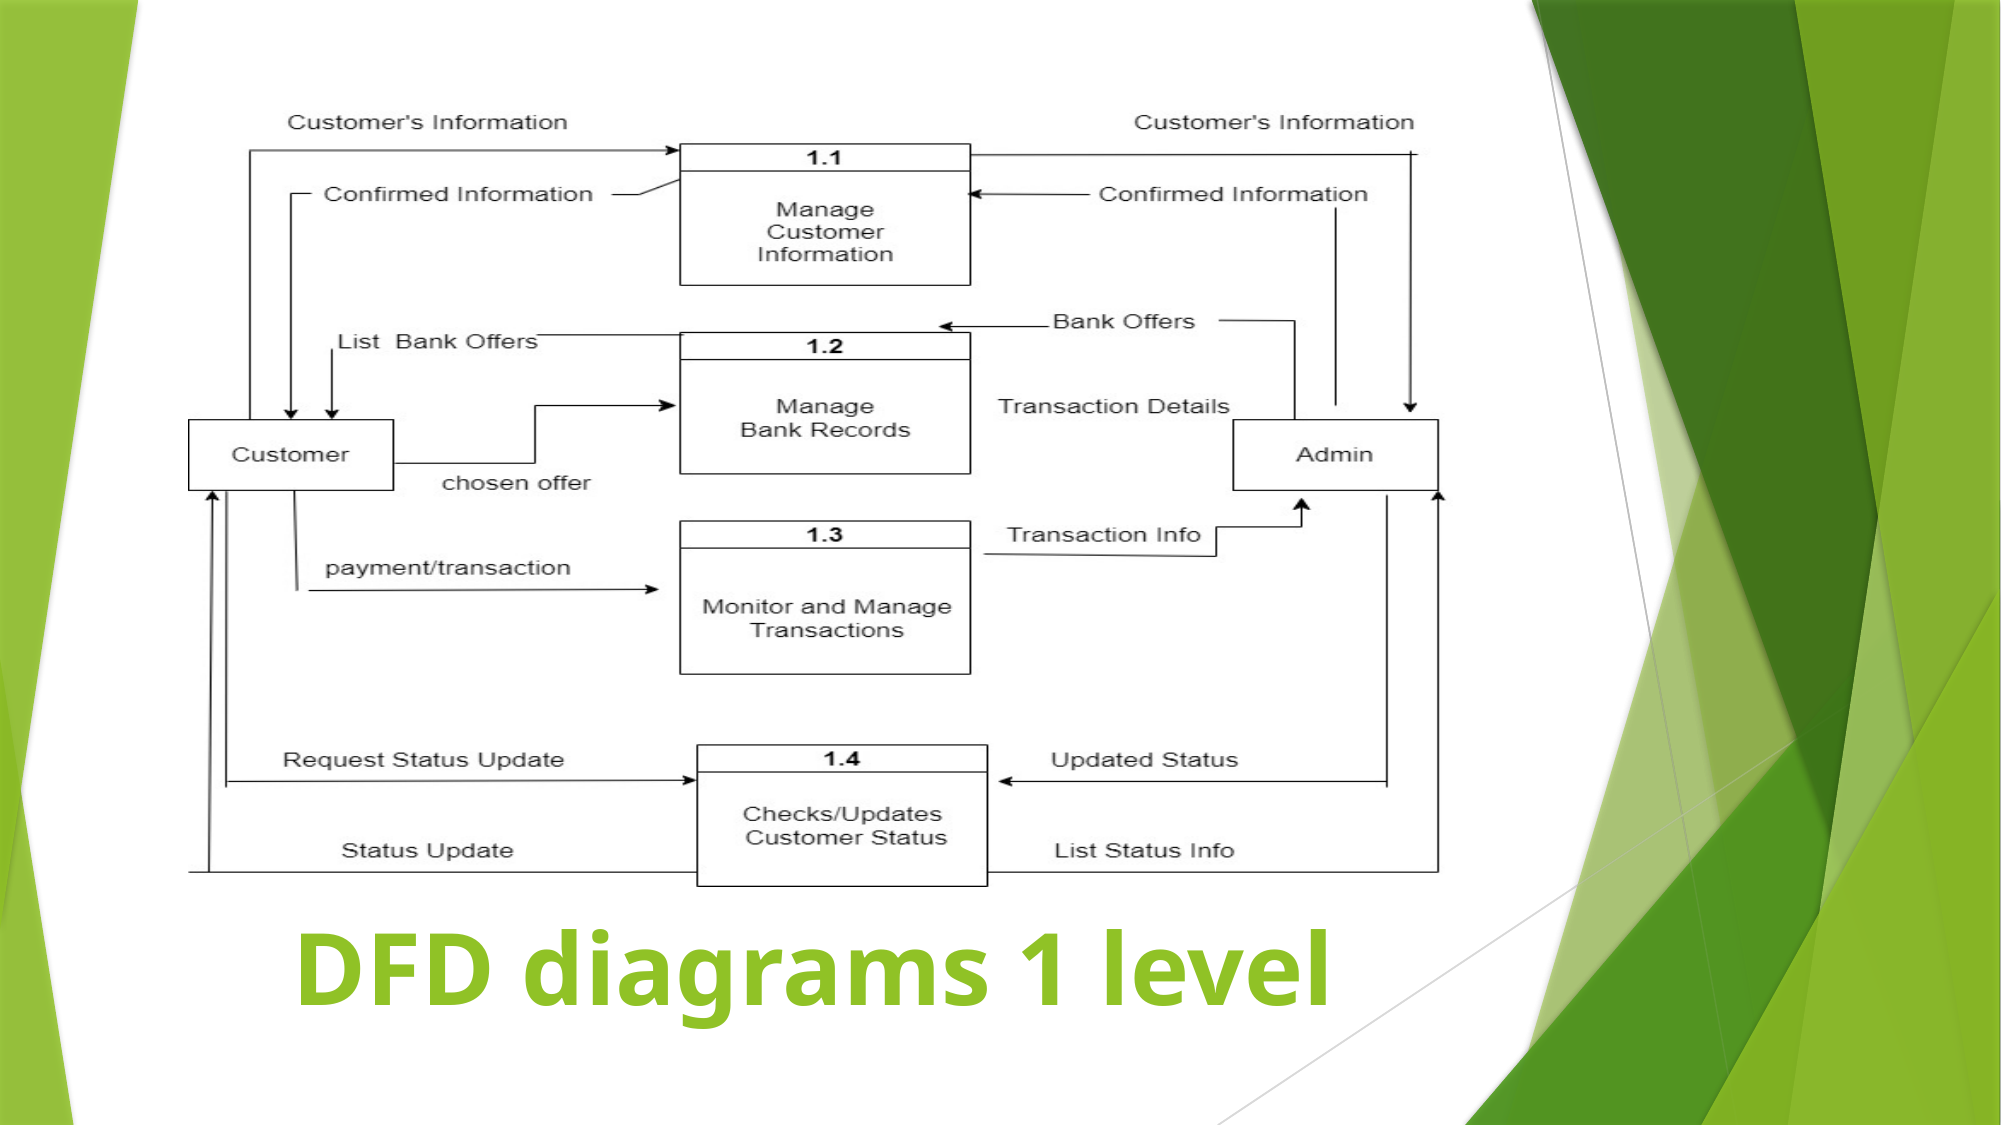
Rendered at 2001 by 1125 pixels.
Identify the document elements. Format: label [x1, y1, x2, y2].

text_box [0, 0, 2000, 1125]
list [188, 101, 1454, 887]
